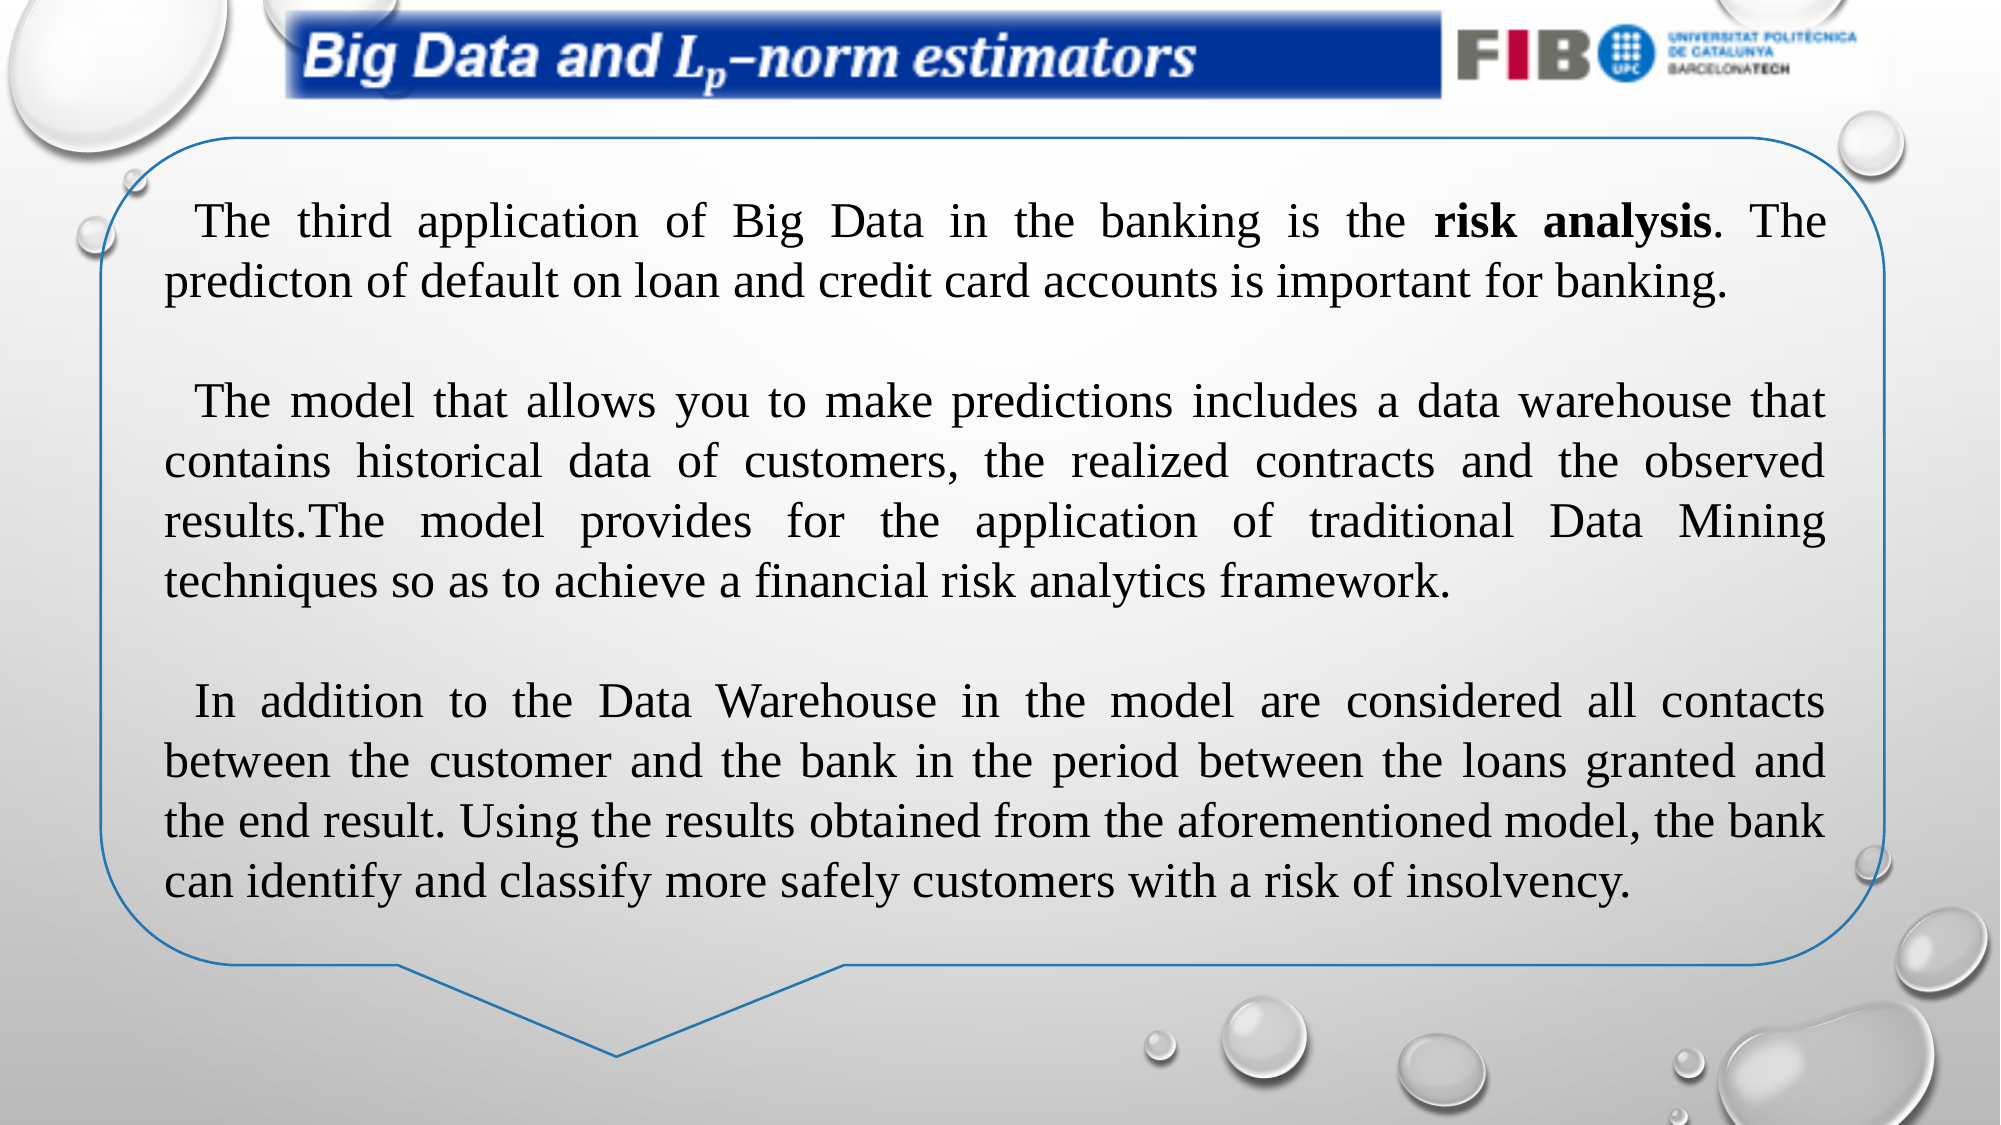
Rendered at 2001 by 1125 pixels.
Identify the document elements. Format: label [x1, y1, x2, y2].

picture [0, 0, 2000, 1125]
text_box [99, 136, 1886, 1058]
